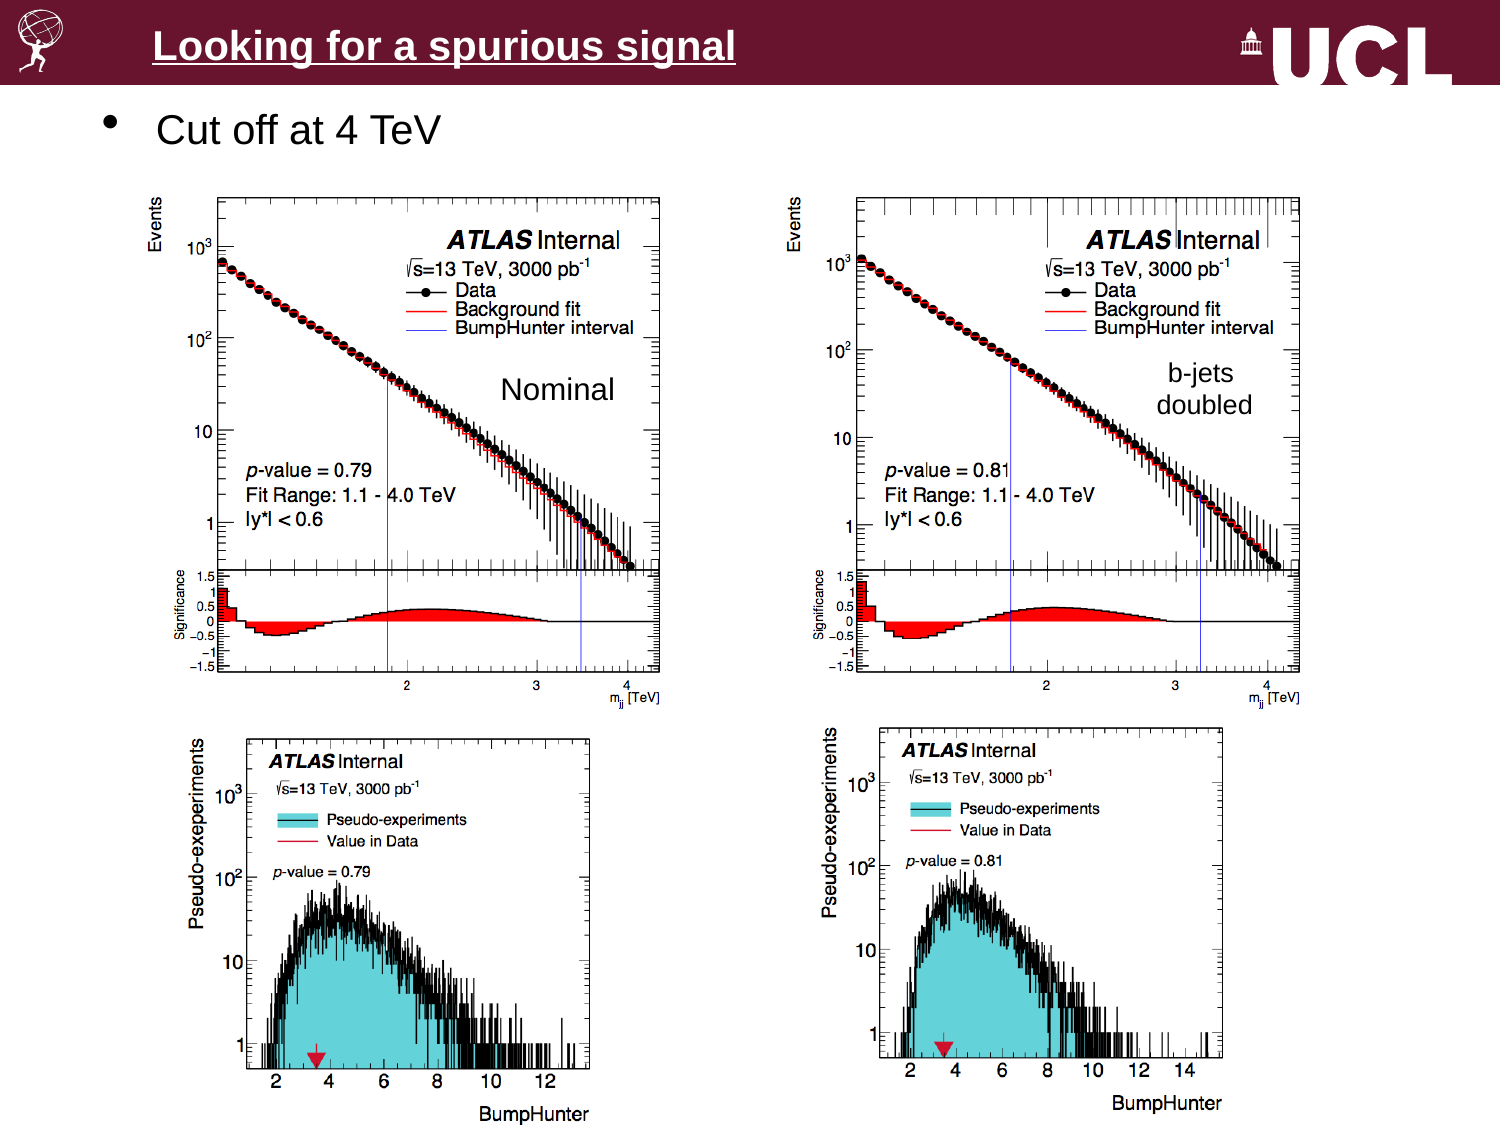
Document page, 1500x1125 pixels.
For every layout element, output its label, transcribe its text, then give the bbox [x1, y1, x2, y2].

picture [177, 718, 612, 1125]
picture [767, 178, 1327, 1124]
picture [0, 0, 1500, 85]
text_box Cut off at 4 TeV [86, 94, 1500, 221]
picture [128, 178, 687, 715]
